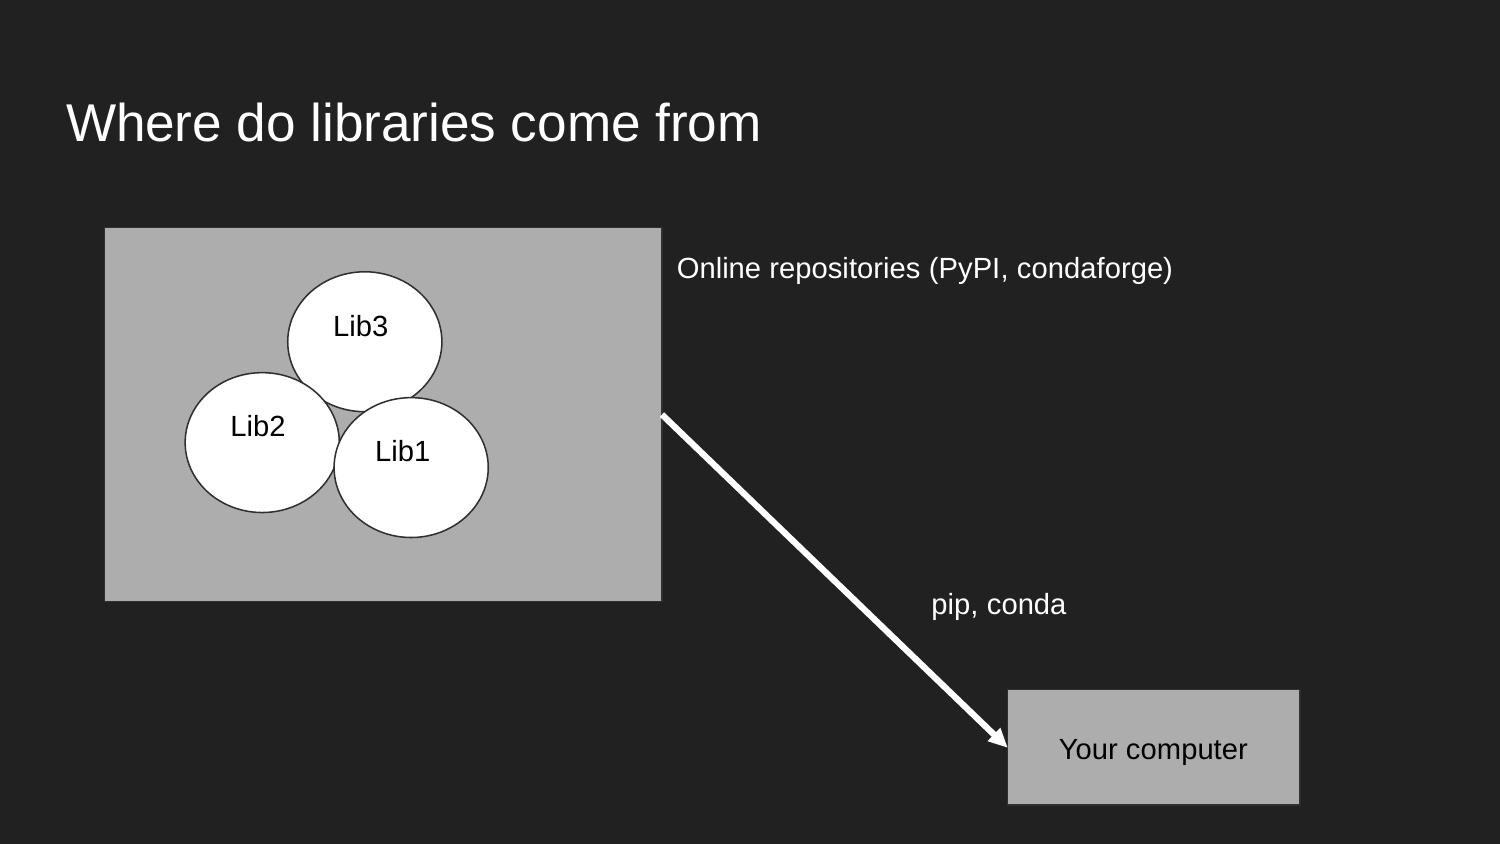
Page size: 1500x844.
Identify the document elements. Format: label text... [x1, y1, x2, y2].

text_box Lib3 [287, 271, 442, 412]
text_box Lib2 [185, 372, 340, 513]
text_box [104, 227, 662, 602]
text_box pip, conda [1013, 570, 1111, 652]
text_box Lib1 [334, 397, 489, 538]
title Where do libraries come from [51, 72, 1449, 167]
text_box Your computer [1007, 689, 1300, 806]
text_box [661, 414, 1008, 748]
text_box Online repositories (PyPI, condaforge) [661, 234, 1356, 316]
